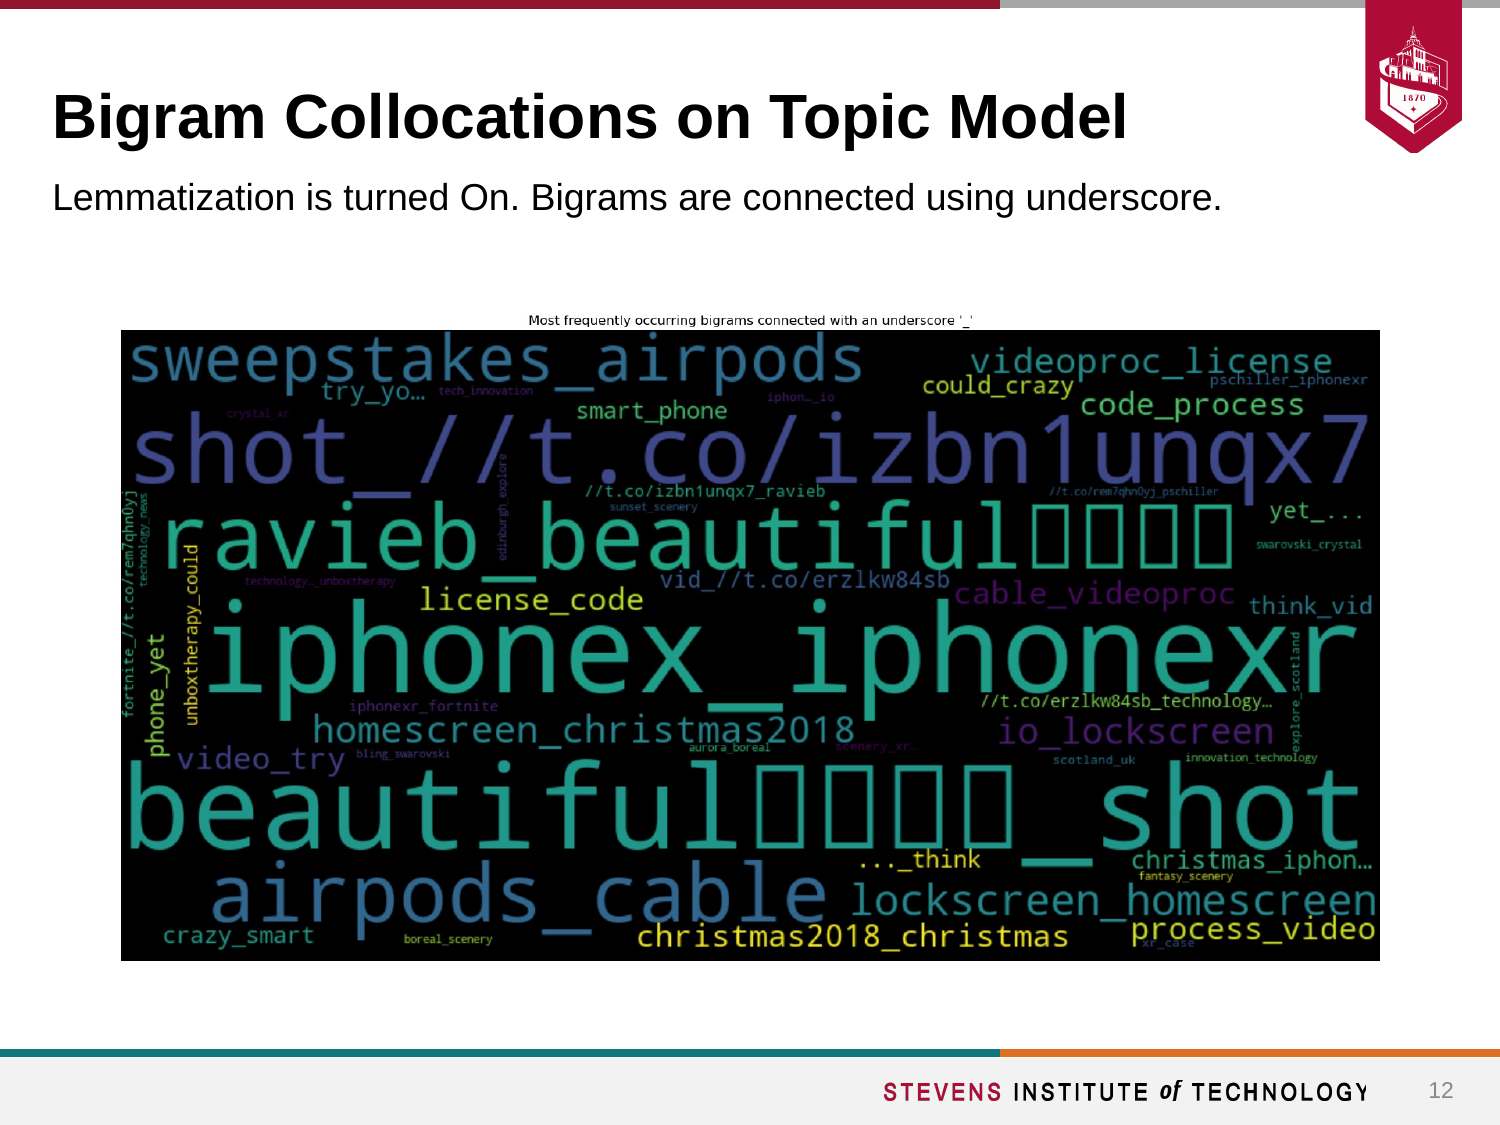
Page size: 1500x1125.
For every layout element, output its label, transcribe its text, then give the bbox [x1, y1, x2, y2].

picture [1365, 0, 1462, 153]
list Lemmatization is turned On. Bigrams are connected using underscore. [37, 165, 1463, 232]
picture [0, 283, 1500, 1009]
slide_number ‹#› [1401, 1059, 1481, 1120]
title Bigram Collocations on Topic Model [37, 68, 1236, 157]
picture [884, 1080, 1366, 1101]
